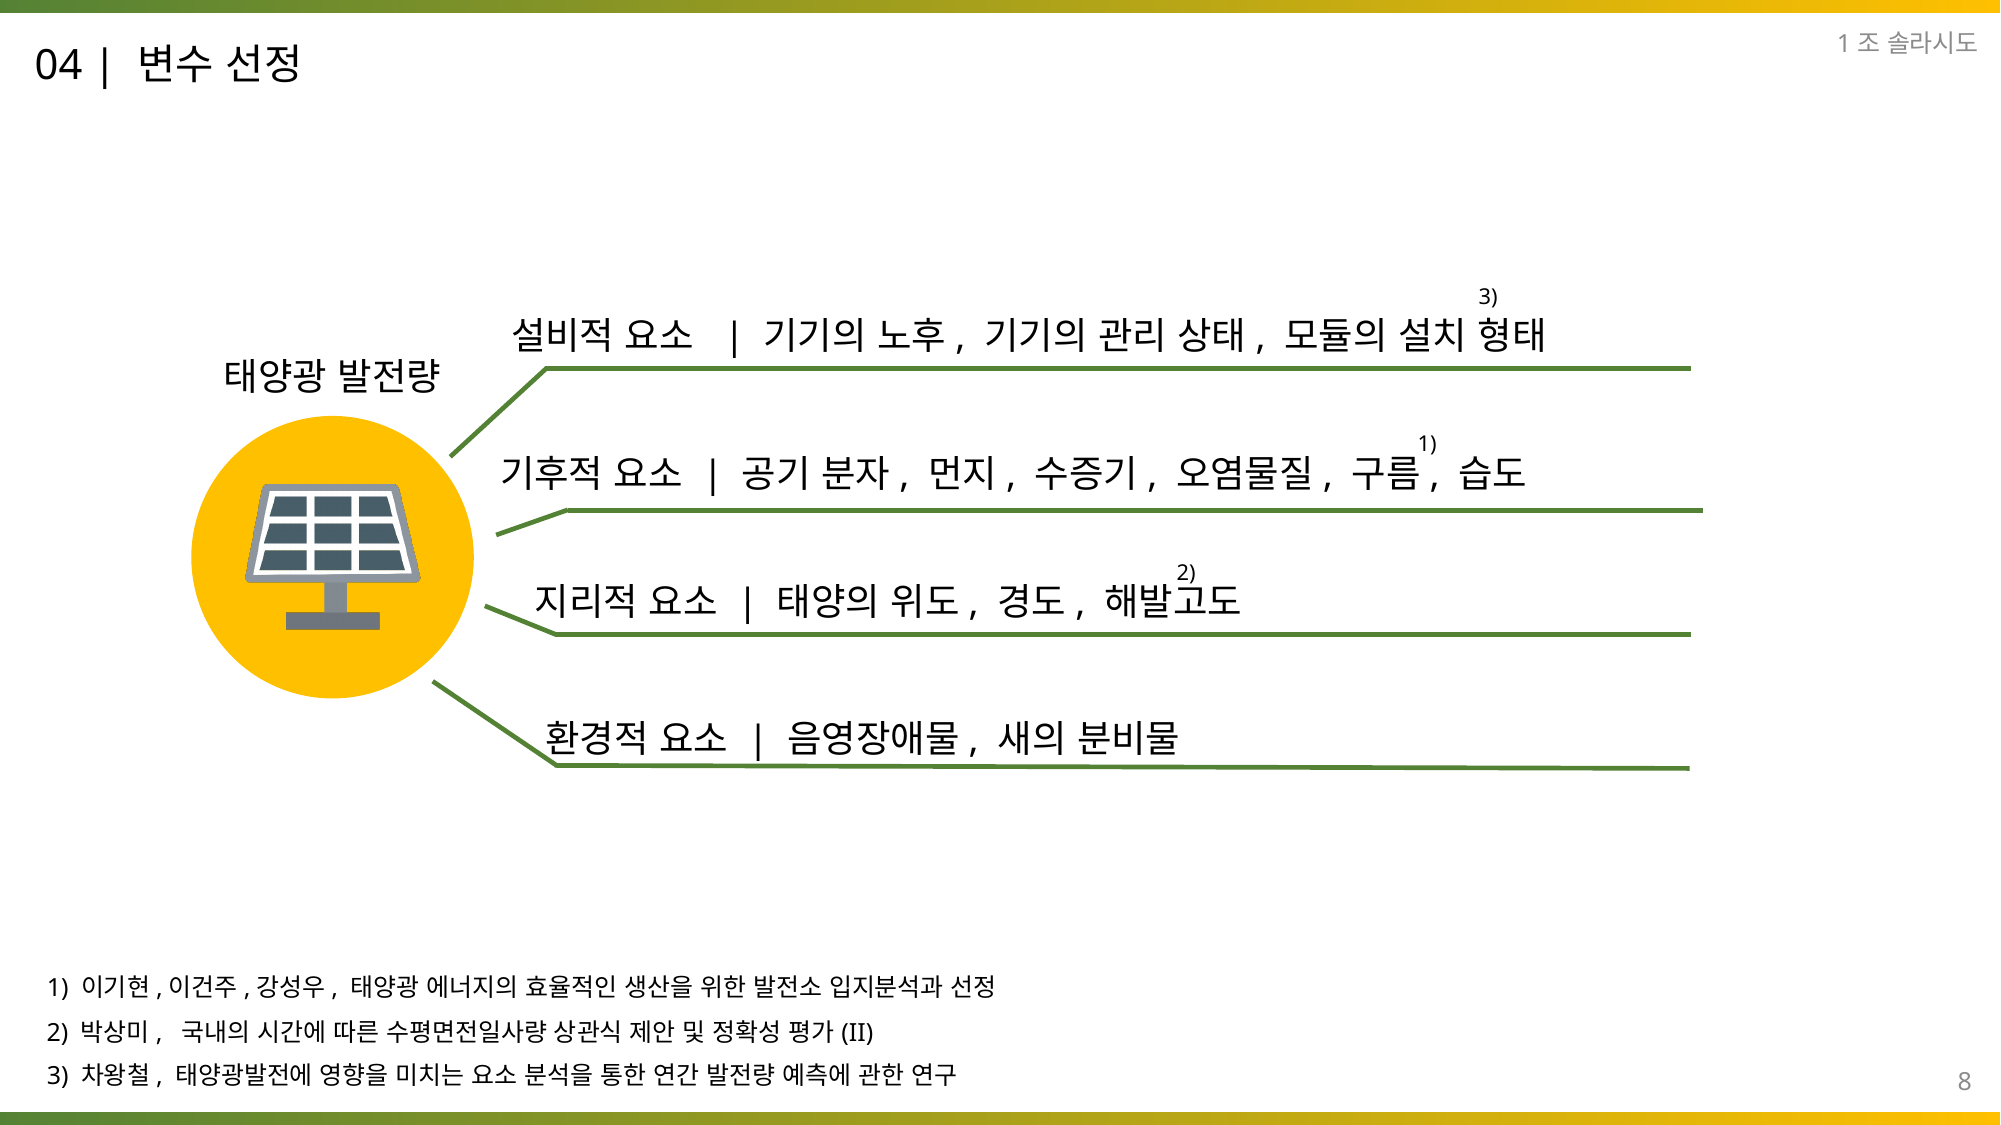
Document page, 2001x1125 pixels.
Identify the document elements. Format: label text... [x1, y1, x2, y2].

slide_number 8 [1537, 1052, 1987, 1113]
text_box 1) 이기현,이건주,강성우, 태양광 에너지의 효율적인 생산을 위한 발전소 입지분석과 선정 [32, 963, 1032, 1009]
footer 1조 솔라시도 [1815, 12, 2000, 73]
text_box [191, 275, 1704, 769]
text_box 2) 박상미, 국내의 시간에 따른 수평면전일사량 상관식 제안 및 정확성 평가(II) [31, 1009, 1032, 1054]
text_box 3) 차왕철, 태양광발전에 영향을 미치는 요소 분석을 통한 연간 발전량 예측에 관한 연구 [32, 1052, 1032, 1098]
text_box 04 | 변수 선정 [19, 30, 318, 96]
